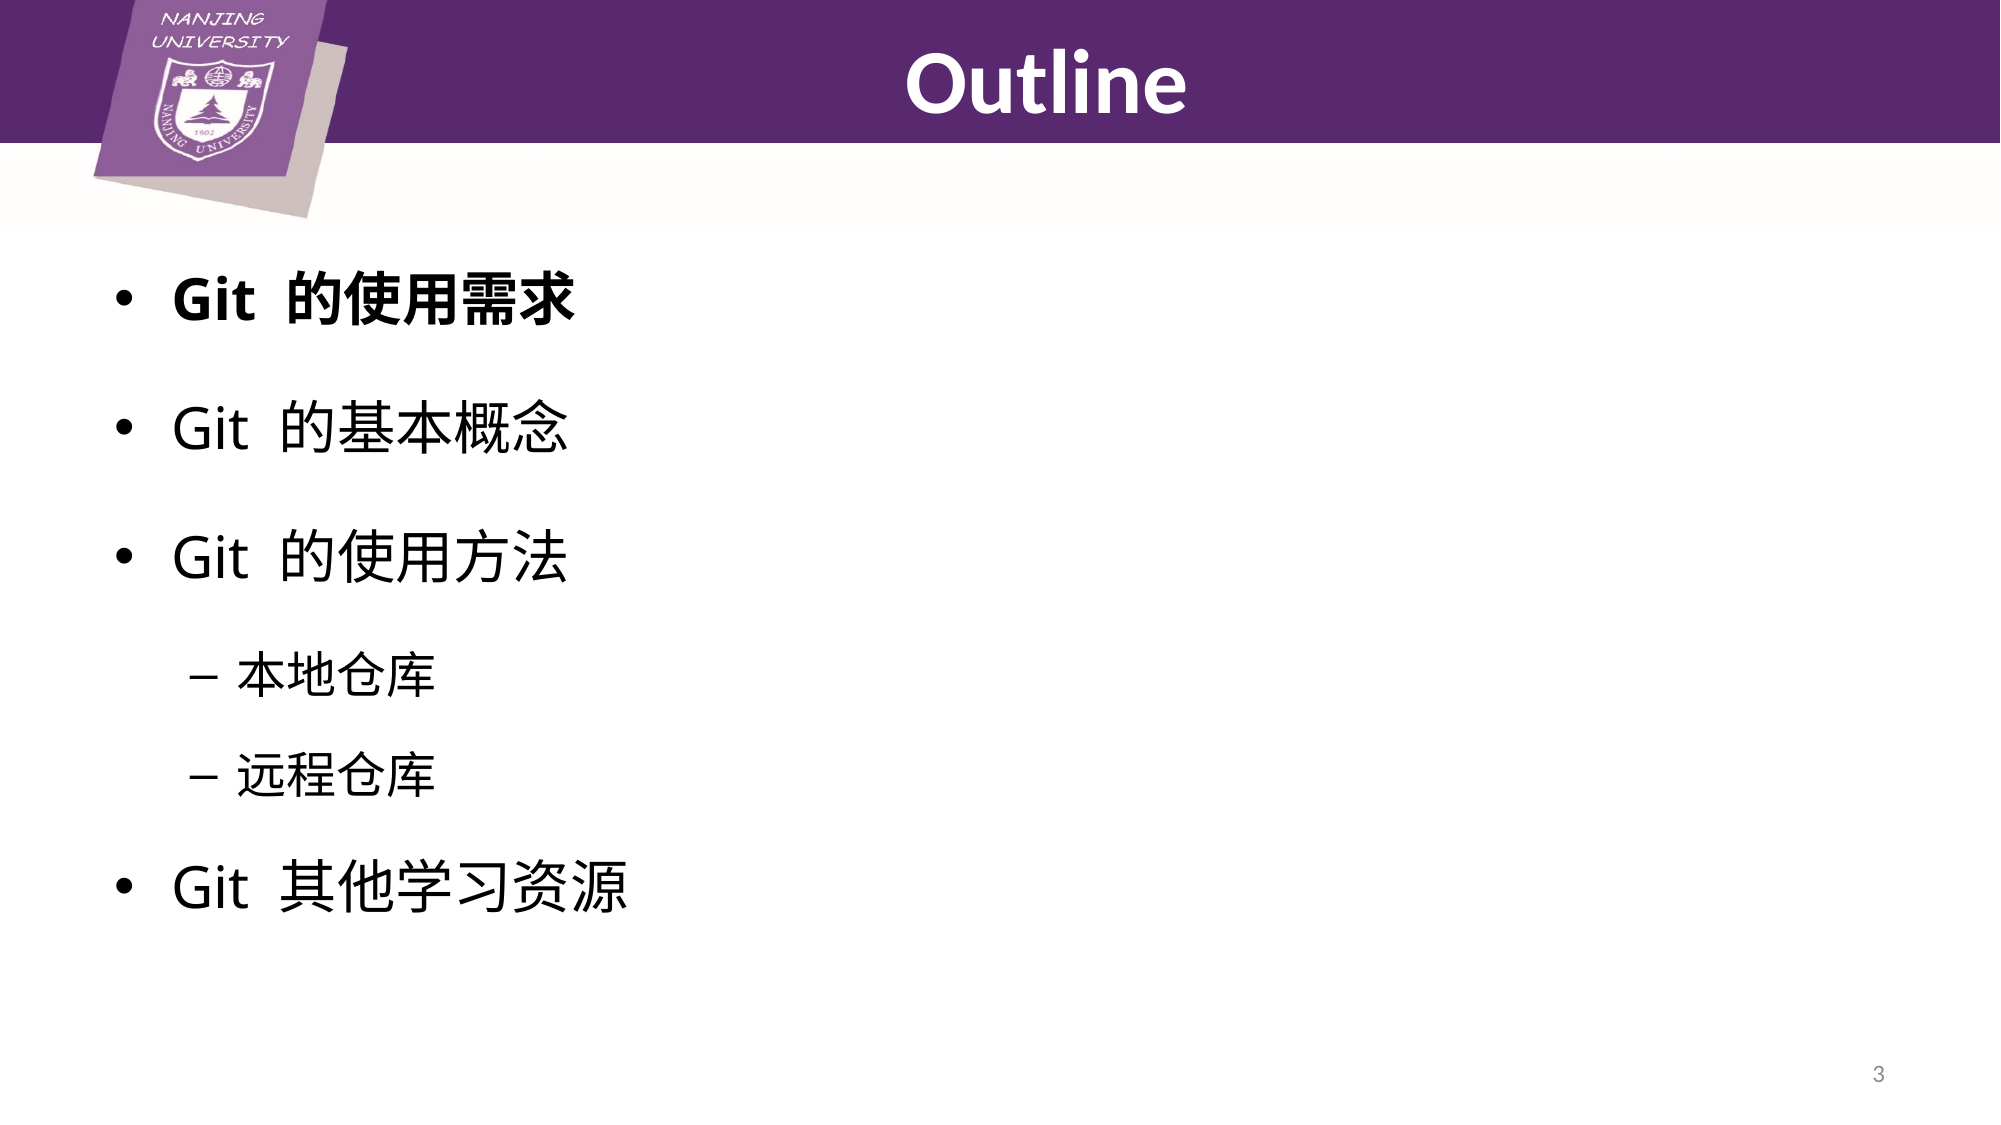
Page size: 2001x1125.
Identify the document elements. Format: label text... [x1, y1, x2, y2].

slide_number 3 [1433, 1042, 1900, 1103]
picture [0, 0, 2000, 232]
text_box Outline [574, 42, 1520, 112]
list Git 的使用需求 Git 的基本概念 Git 的使用方法 本地仓库 远程仓库 Git 其他学习资源 [99, 219, 1900, 1005]
text_box [249, 0, 1754, 75]
